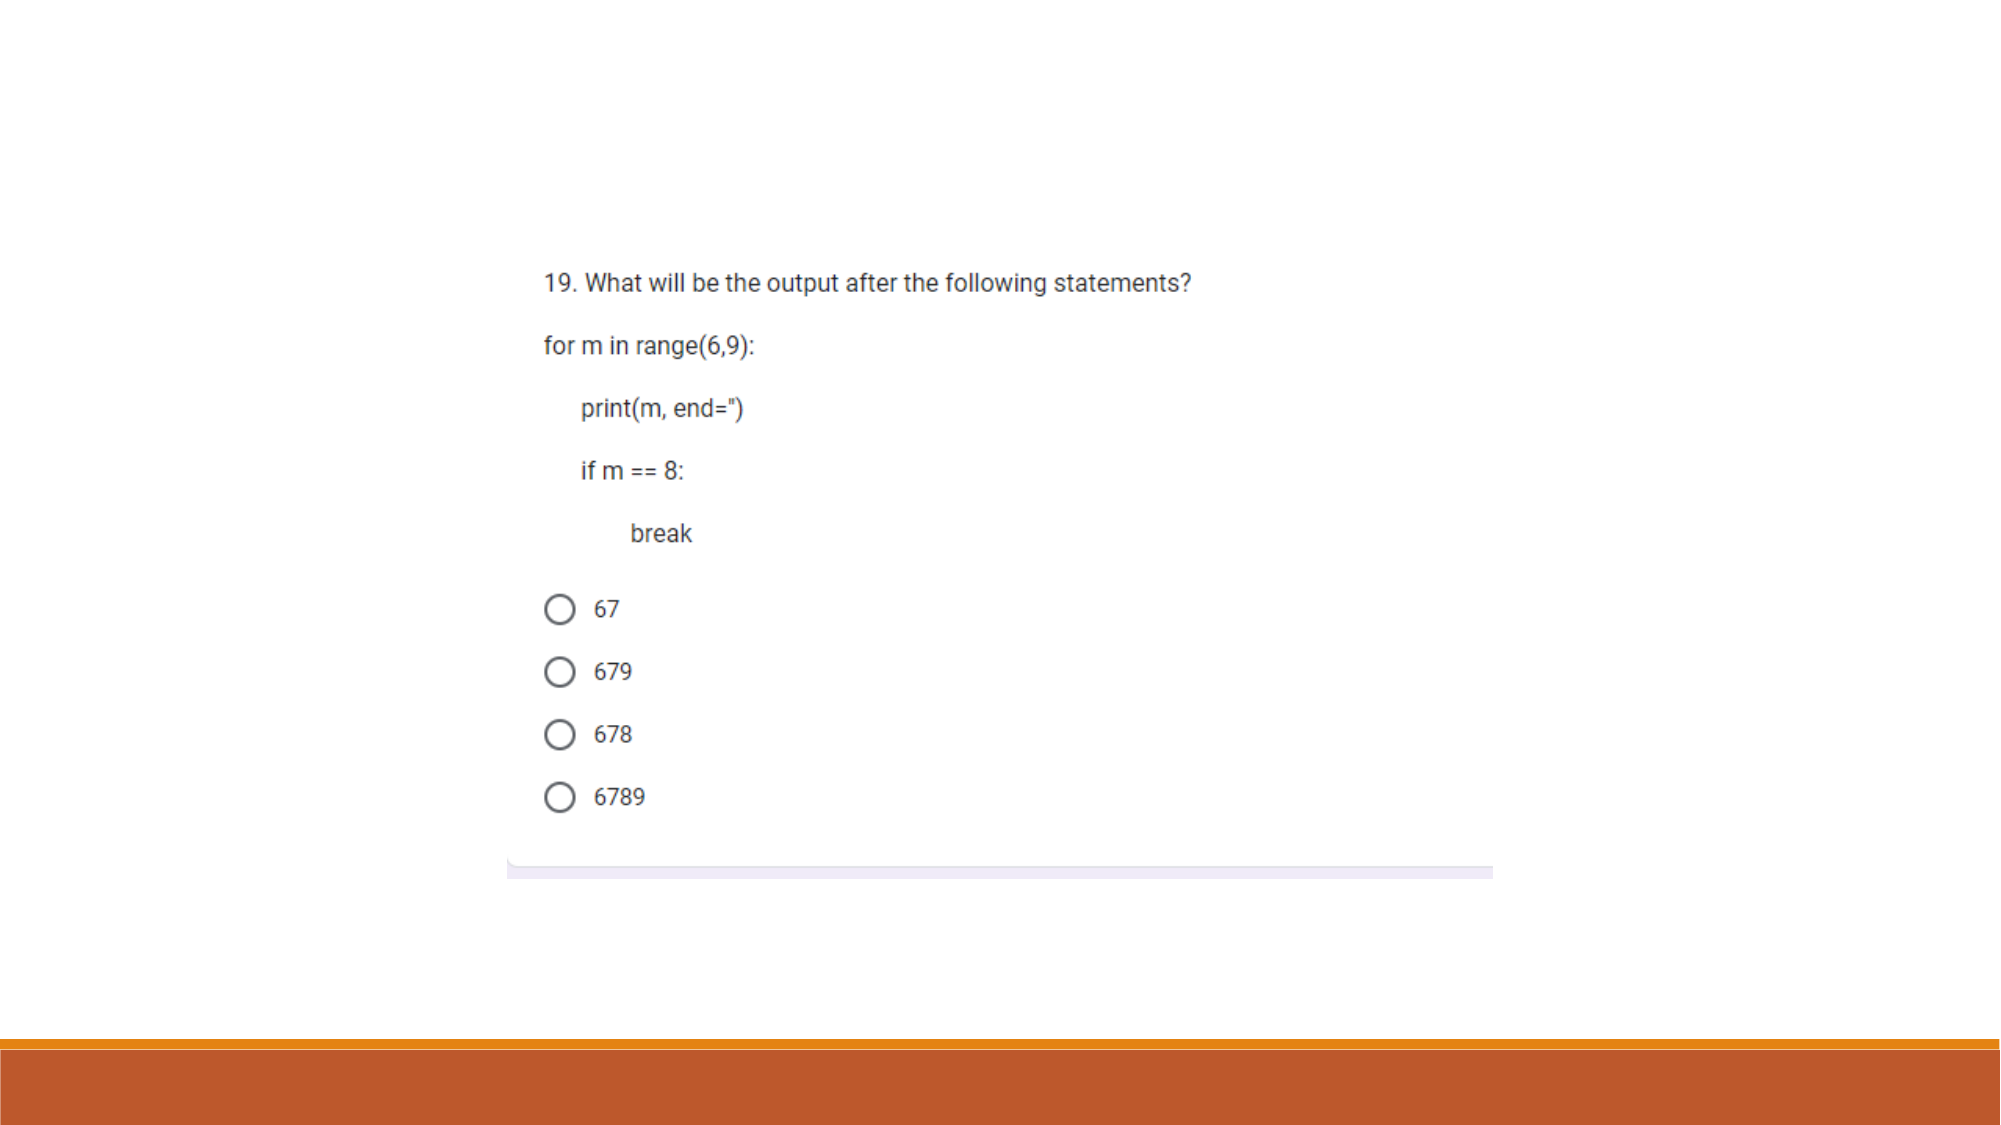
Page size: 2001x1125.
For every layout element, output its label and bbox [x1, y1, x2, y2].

picture [507, 245, 1493, 880]
